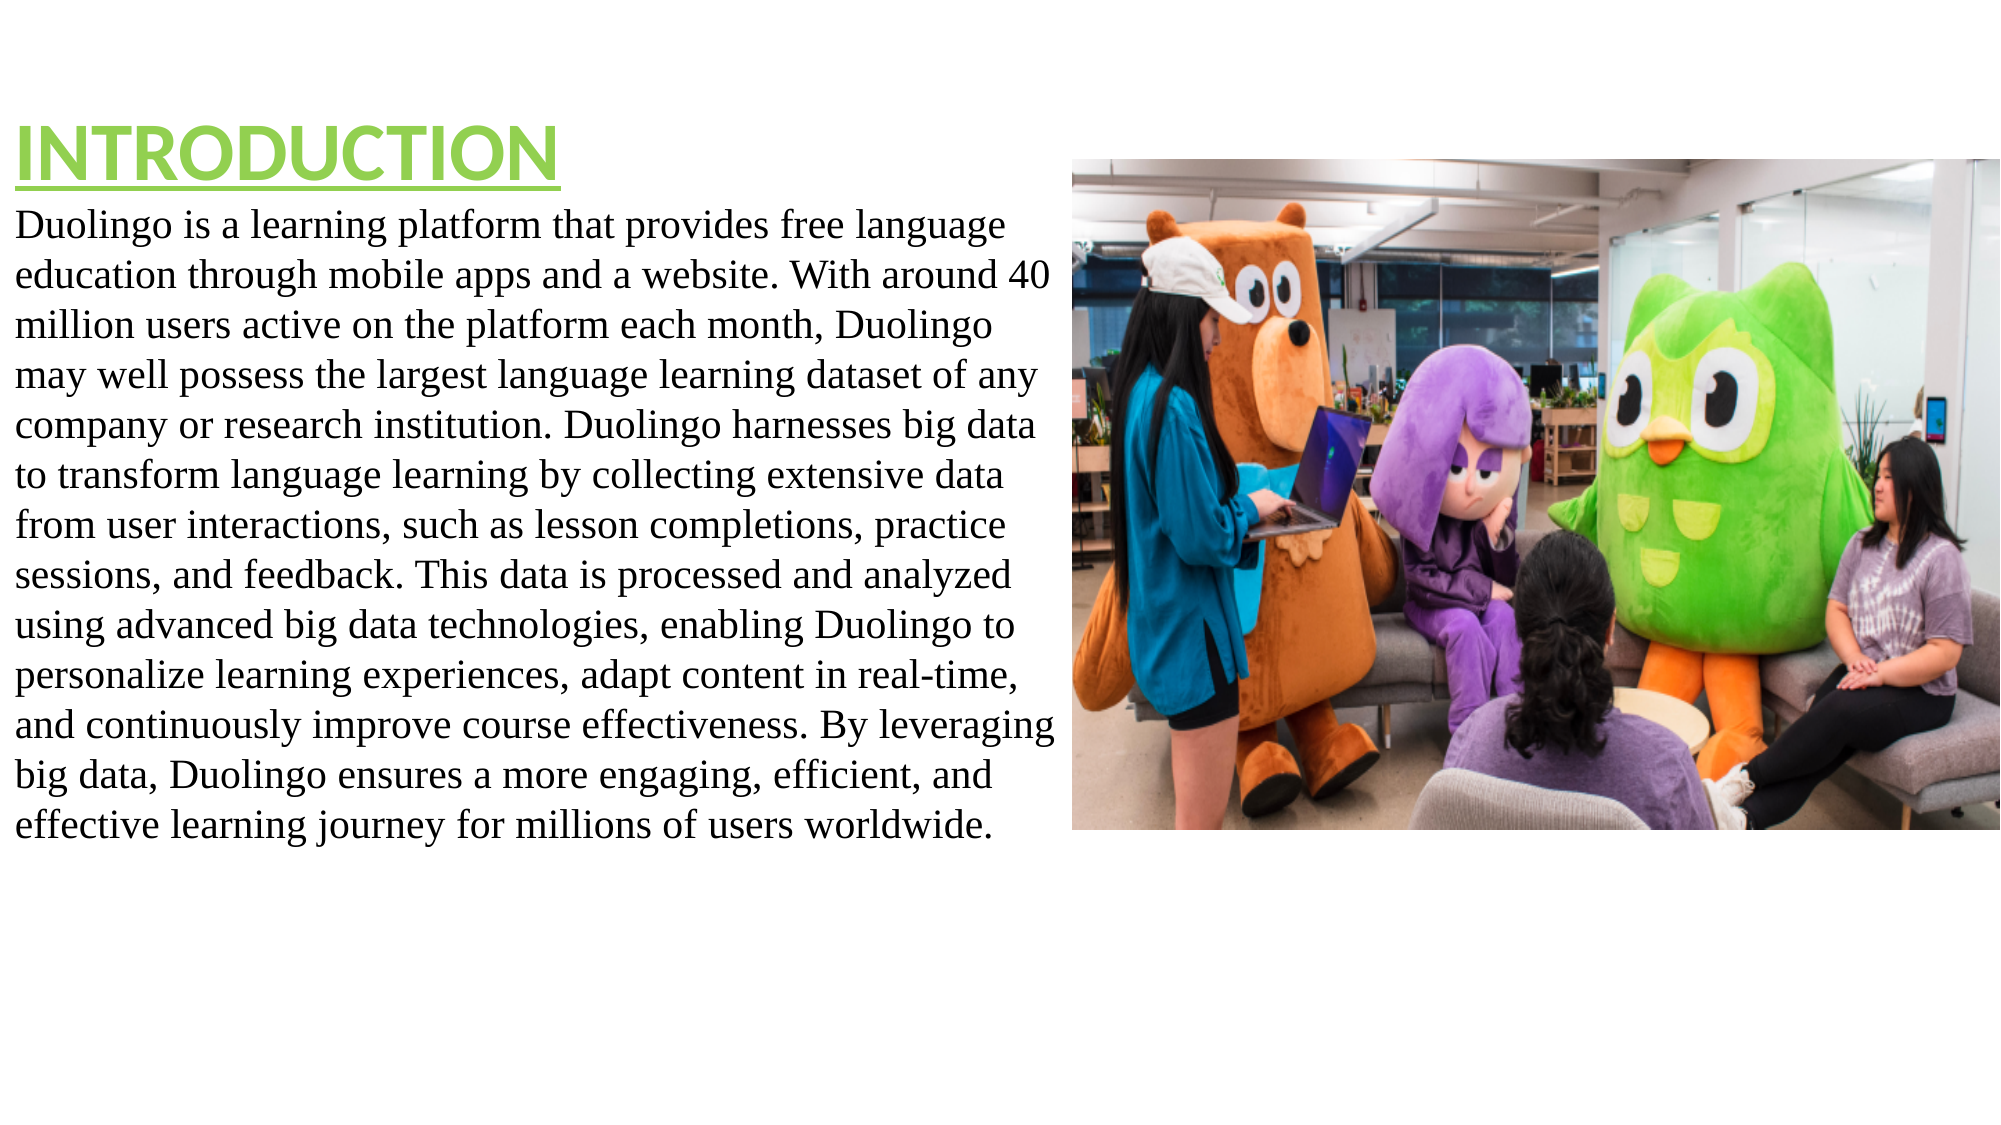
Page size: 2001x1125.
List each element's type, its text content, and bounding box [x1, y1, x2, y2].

text_box INTRODUCTION Duolingo is a learning platform that provides free language education through mobile apps and a website. With around 40 million users active on the platform each month, Duolingo may well possess the largest language learning dataset of any company or research institution. Duolingo harnesses big data to transform language learning by collecting extensive data from user interactions, such as lesson completions, practice sessions, and feedback. This data is processed and analyzed using advanced big data technologies, enabling Duolingo to personalize learning experiences, adapt content in real-time, and continuously improve course effectiveness. By leveraging big data, Duolingo ensures a more engaging, efficient, and effective learning journey for millions of users worldwide. [0, 89, 1072, 855]
picture [1072, 159, 2000, 830]
